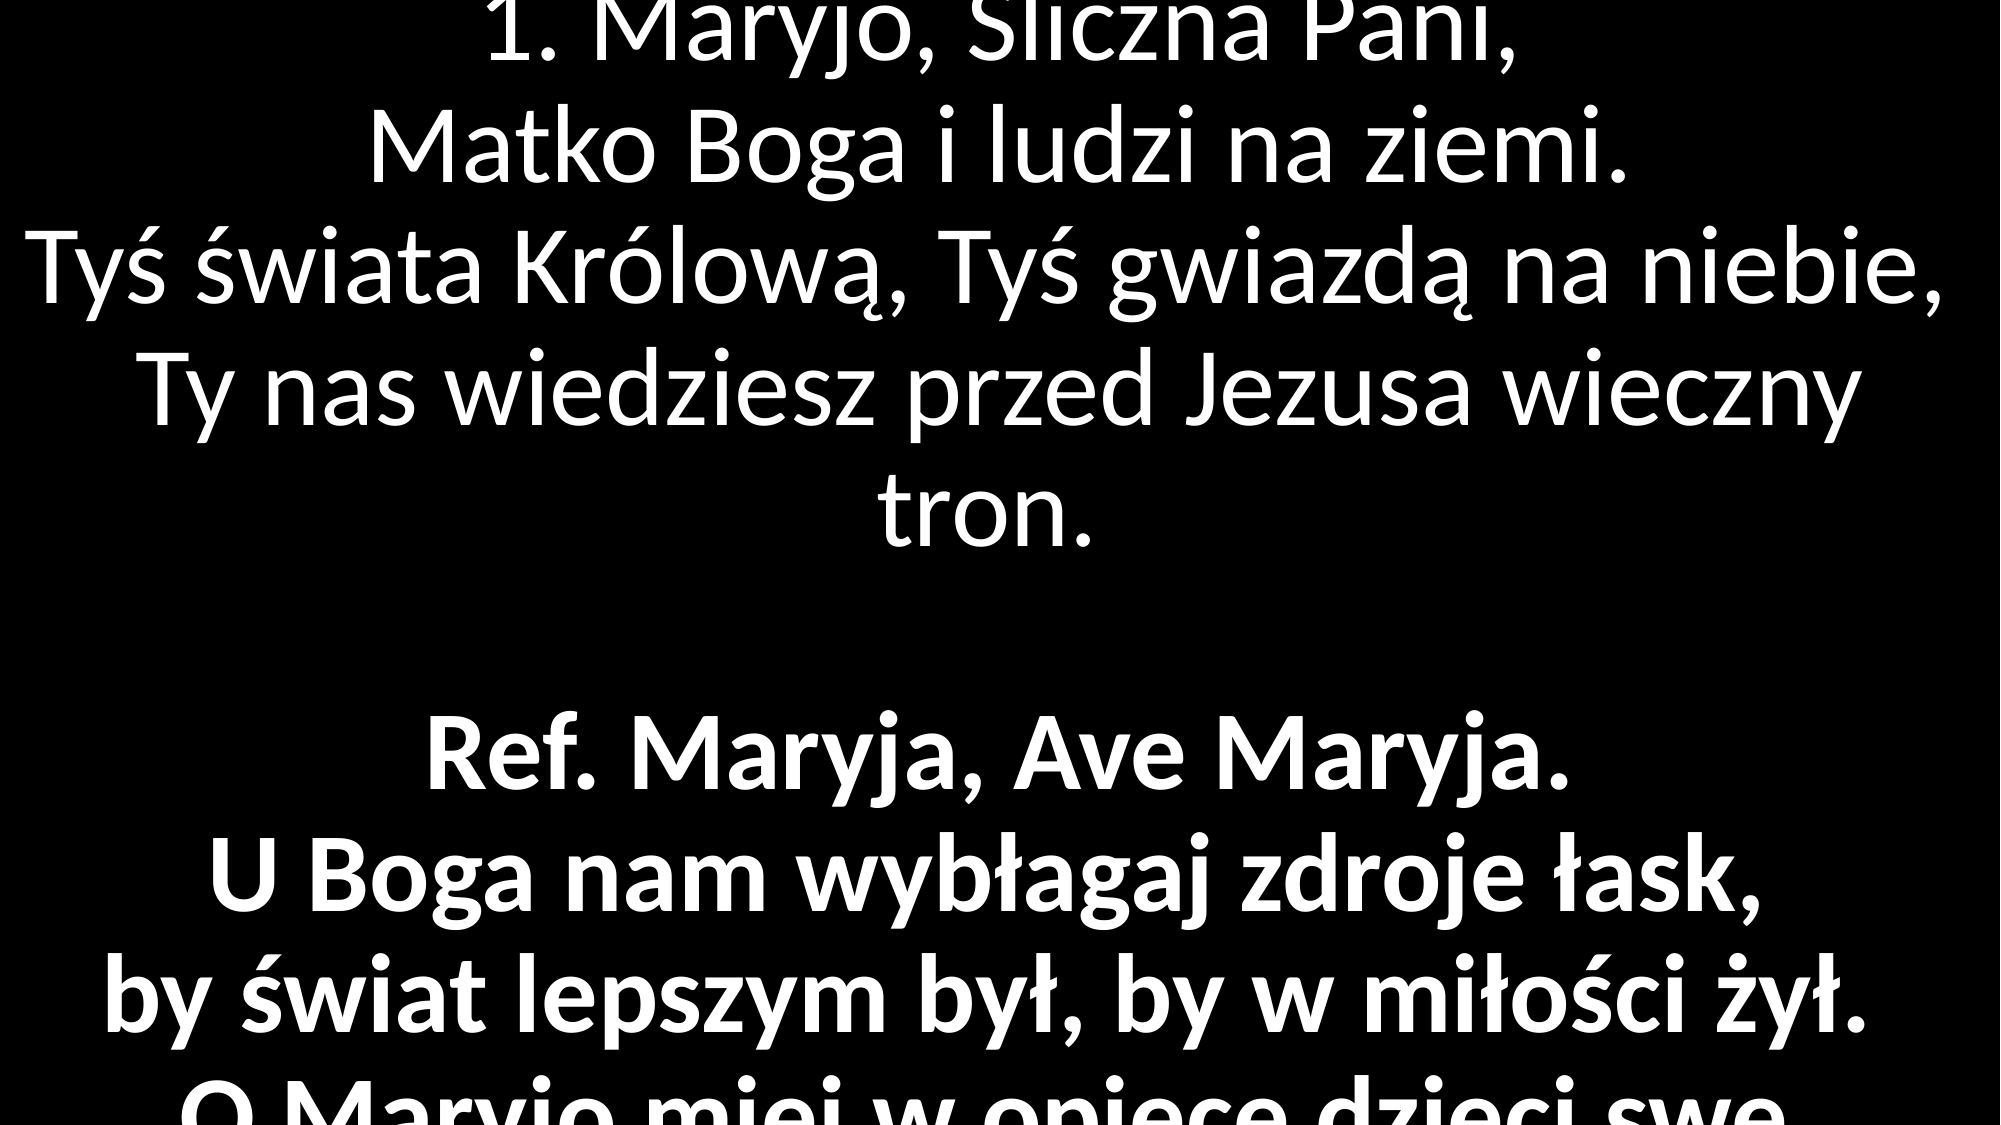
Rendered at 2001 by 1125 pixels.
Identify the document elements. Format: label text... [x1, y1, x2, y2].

title 1. Maryjo, Śliczna Pani, Matko Boga i ludzi na ziemi. Tyś świata Królową, Tyś gwiazdą na niebie, Ty nas wiedziesz przed Jezusa wieczny tron. Ref. Maryja, Ave Maryja. U Boga nam wybłagaj zdroje łask, by świat lepszym był, by w miłości żył. O Maryjo miej w opiece dzieci swe. [0, 8, 2000, 1125]
